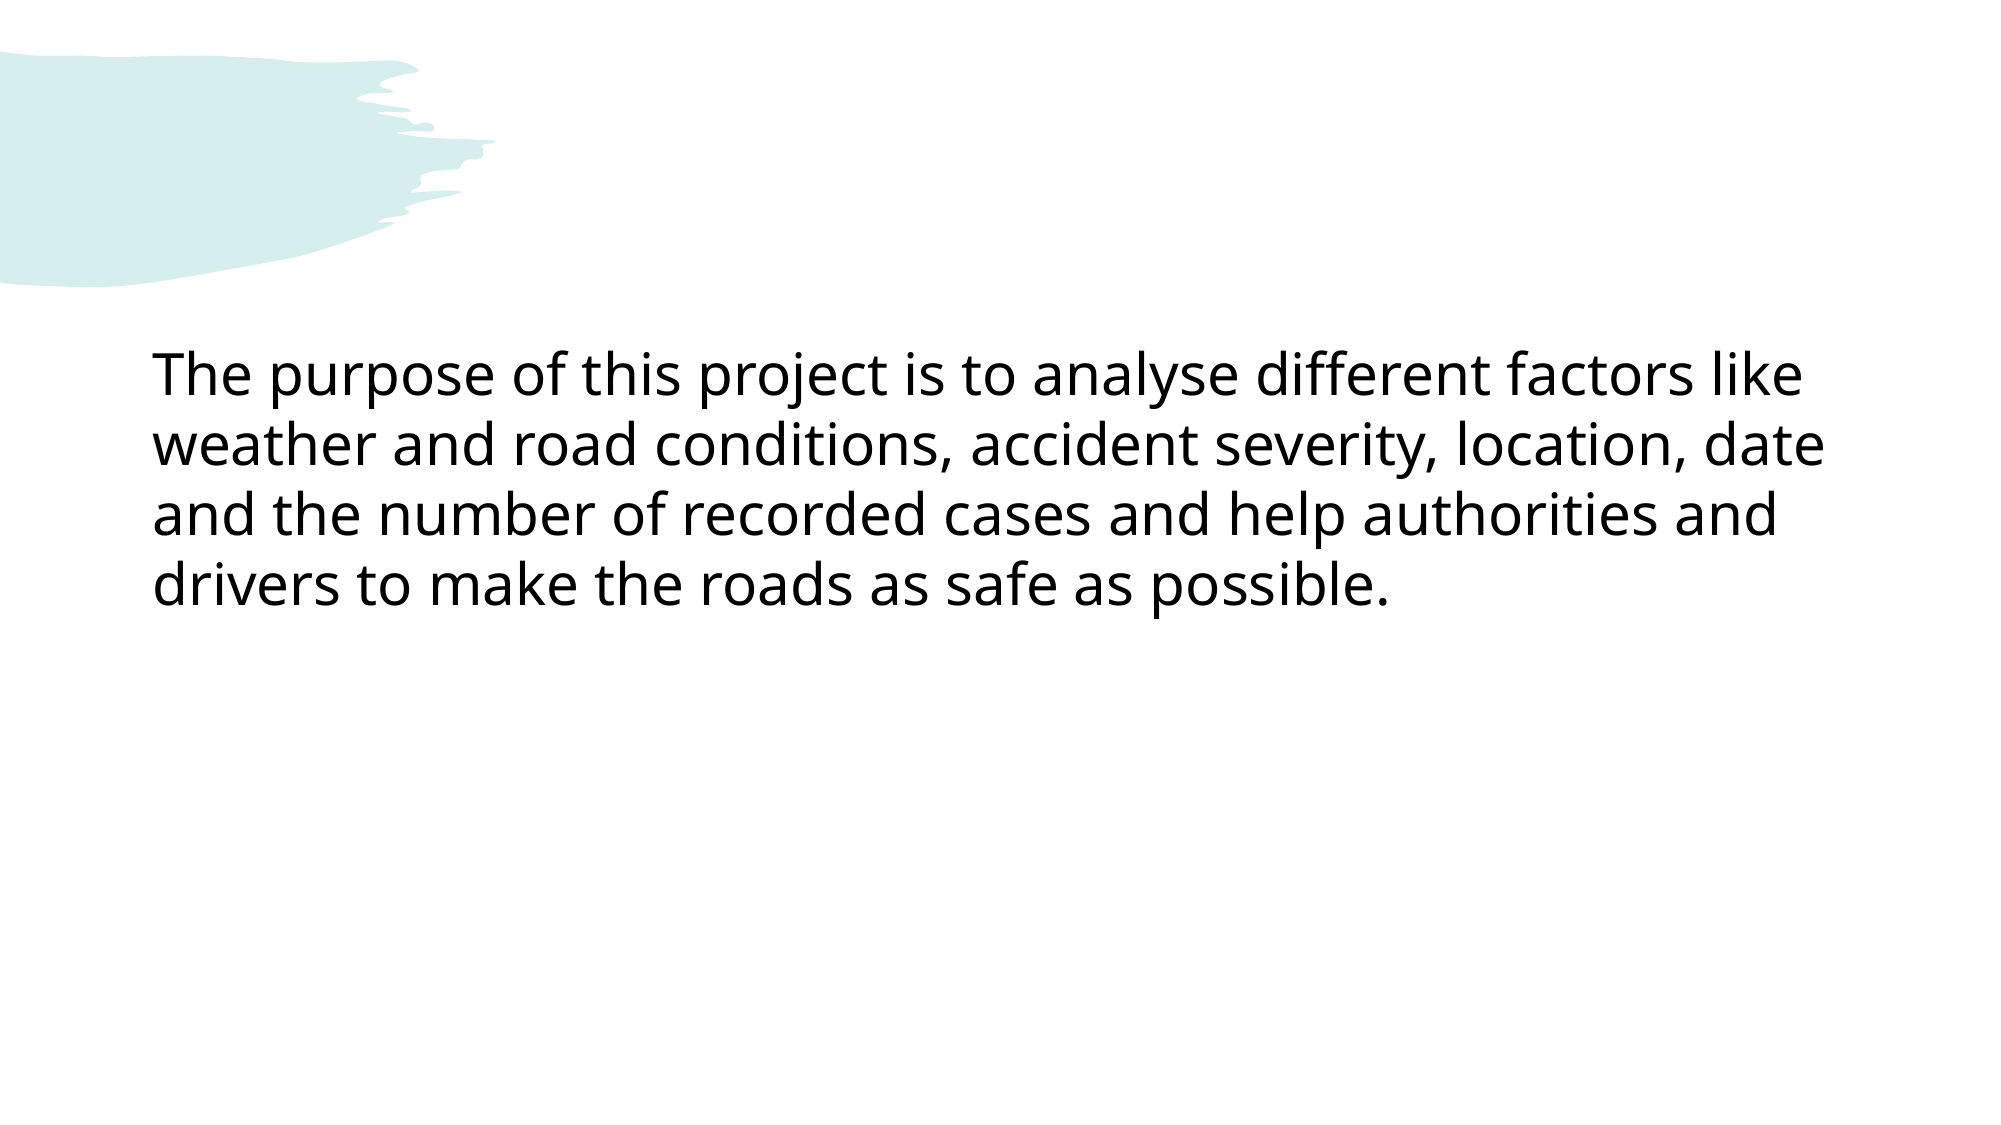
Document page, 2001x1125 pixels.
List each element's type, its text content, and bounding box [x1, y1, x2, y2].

list The purpose of this project is to analyse different factors like weather and road conditions, accident severity, location, date and the number of recorded cases and help authorities and drivers to make the roads as safe as possible. [137, 329, 1863, 1013]
